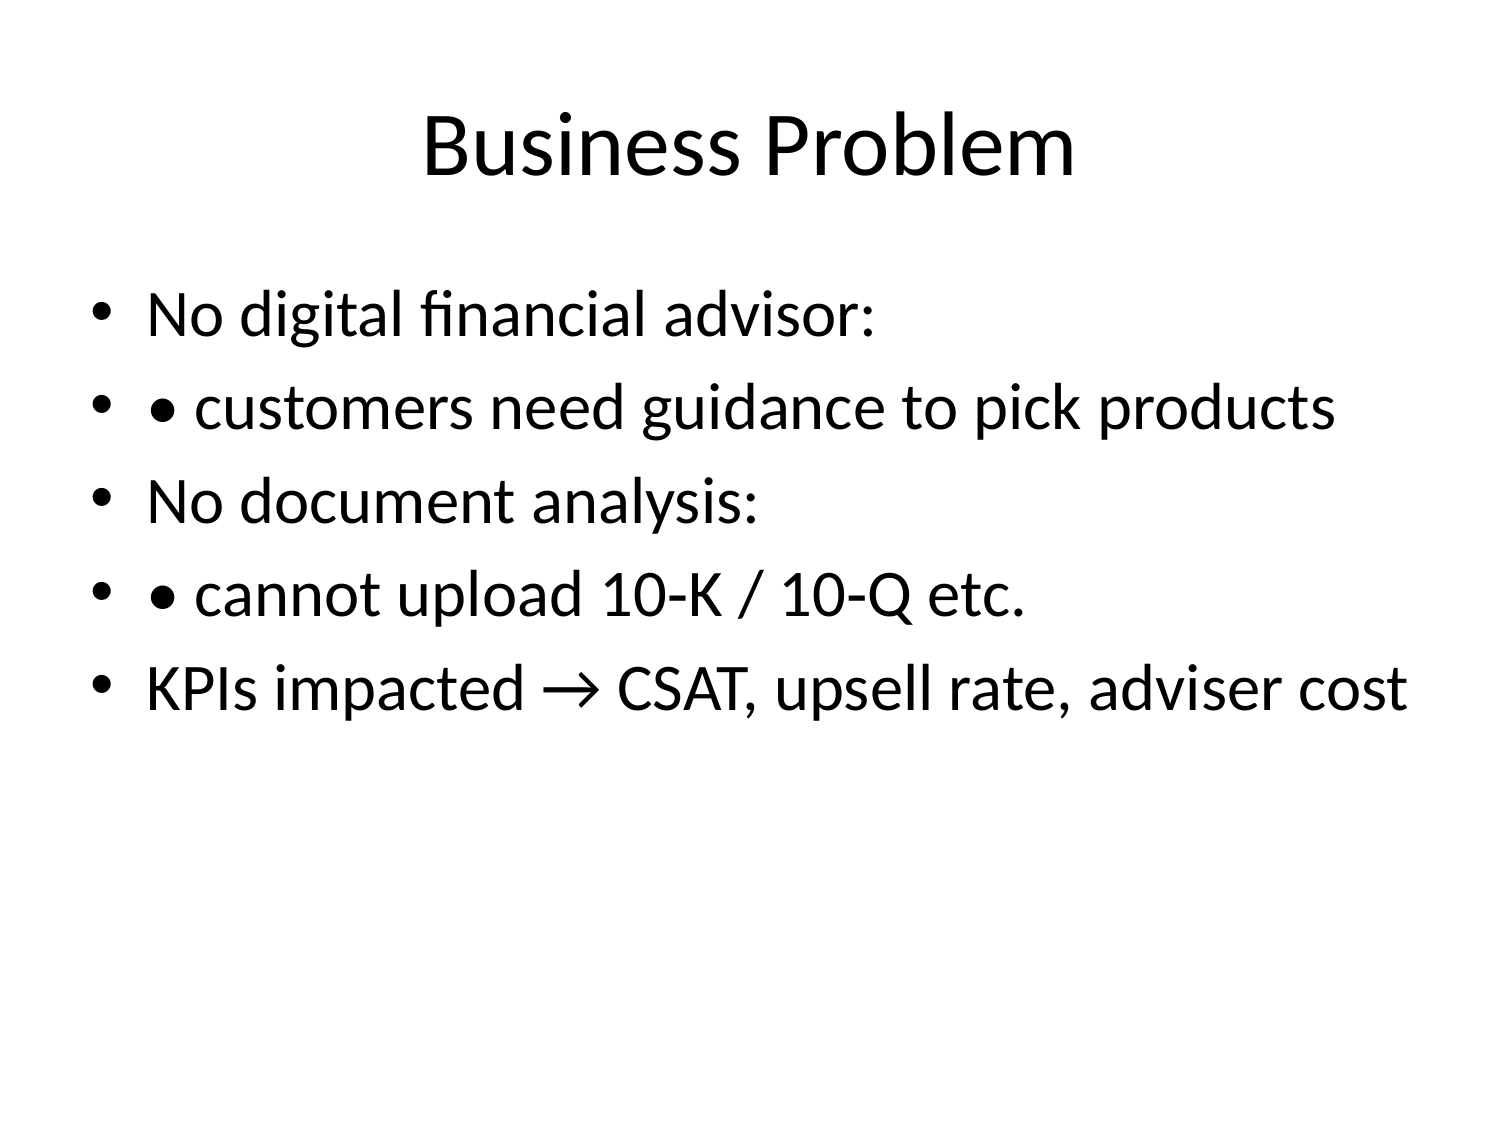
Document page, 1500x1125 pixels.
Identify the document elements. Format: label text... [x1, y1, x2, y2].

list No digital financial advisor: • customers need guidance to pick products No document analysis: • cannot upload 10‑K / 10‑Q etc. KPIs impacted → CSAT, upsell rate, adviser cost [75, 262, 1425, 1005]
title Business Problem [75, 45, 1425, 233]
